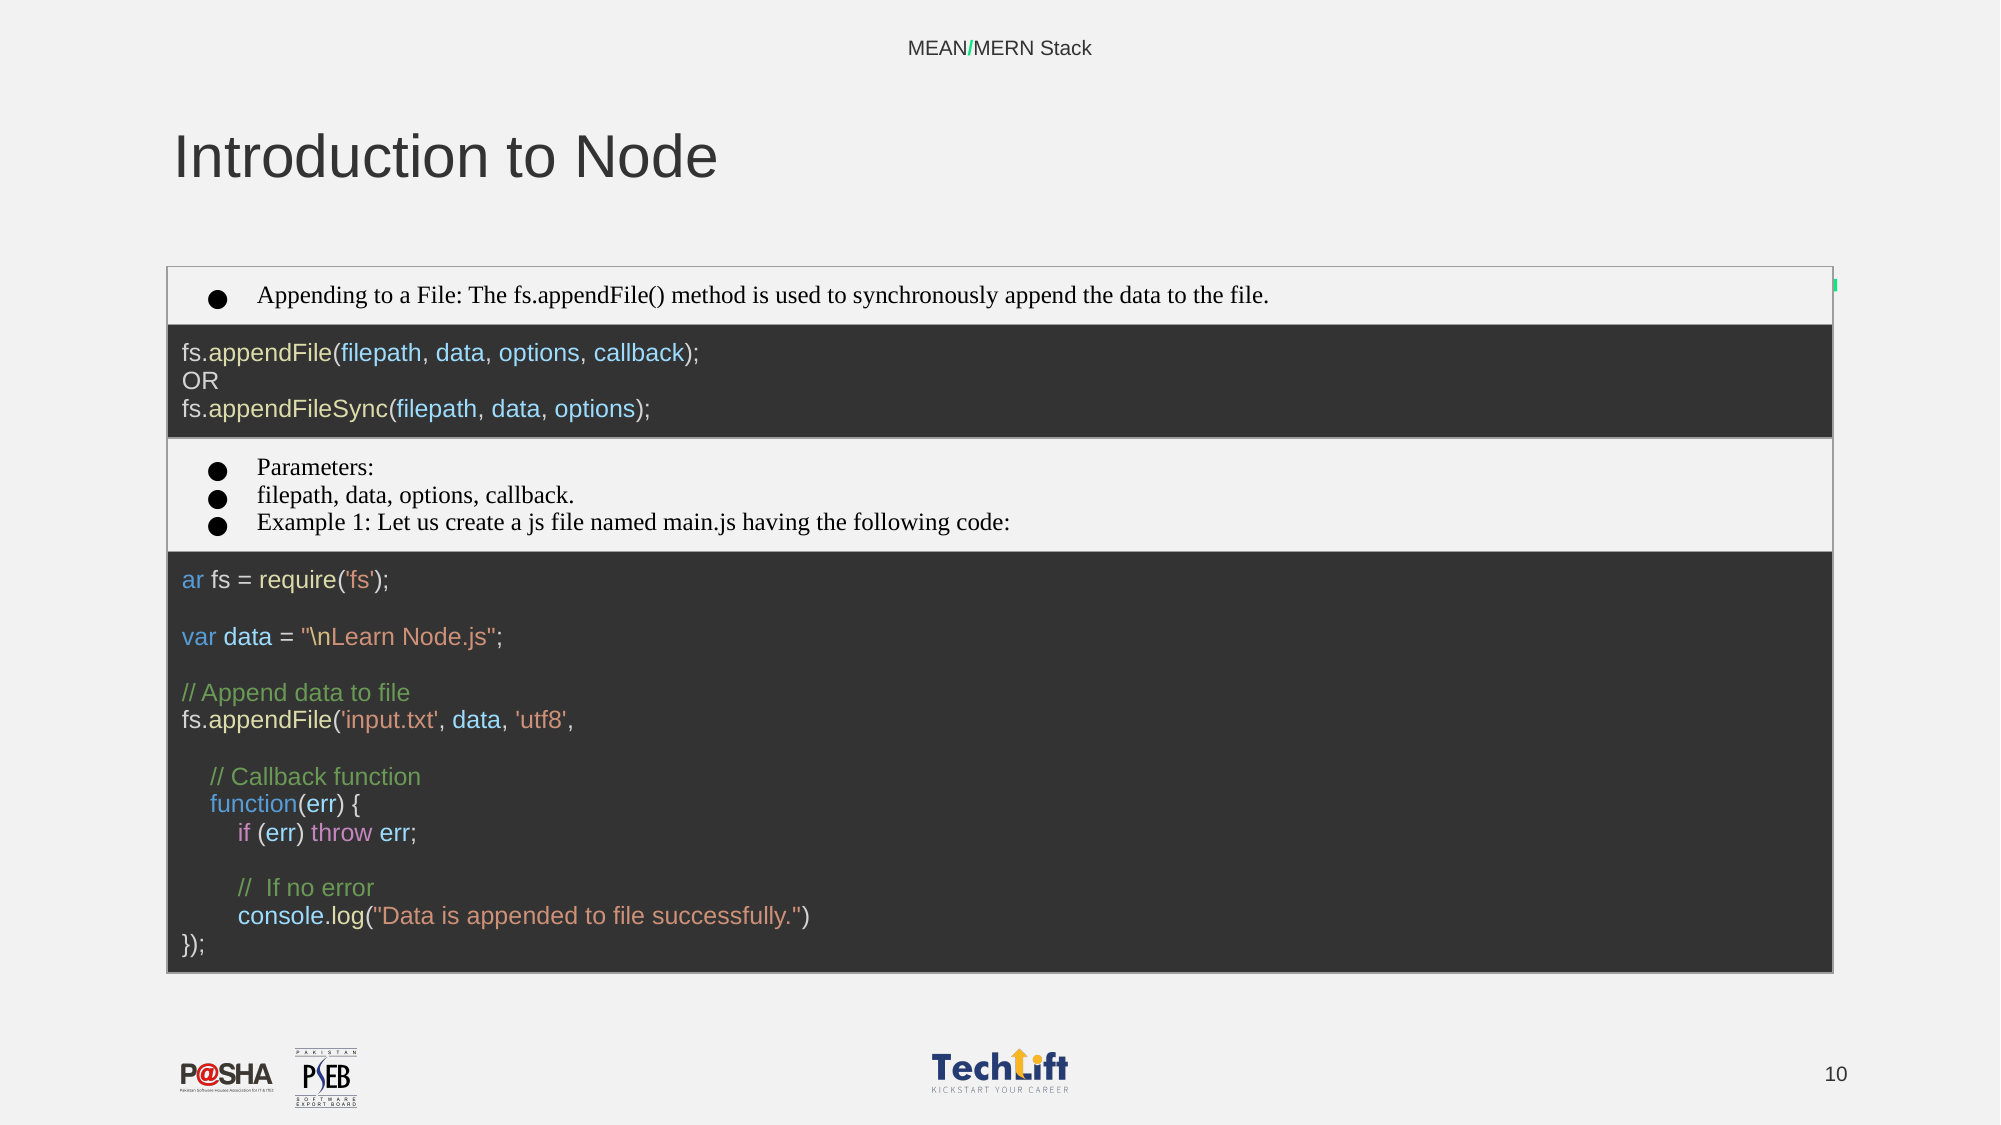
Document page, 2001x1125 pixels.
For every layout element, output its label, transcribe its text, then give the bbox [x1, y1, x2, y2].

table_cell fs.appendFile(filepath, data, options, callback); OR fs.appendFileSync(filepath, data, options); [168, 325, 1832, 437]
picture [180, 1063, 274, 1093]
footer MEAN/MERN Stack [662, 17, 1338, 77]
picture [295, 1048, 357, 1108]
picture [932, 1048, 1068, 1093]
table_header Appending to a File: The fs.appendFile() method is used to synchronously append the data to the file. [168, 267, 1832, 324]
slide_number ‹#› [1412, 1042, 1863, 1103]
table_cell ar fs = require('fs'); var data = "\nLearn Node.js"; // Append data to file fs.appendFile('input.txt', data, 'utf8', // Callback function function(err) { if (err) throw err; // If no error console.log("Data is appended to file successfully.") }); [168, 552, 1832, 972]
title Introduction to Node [158, 95, 1809, 198]
table_cell Parameters: filepath, data, options, callback. Example 1: Let us create a js file named main.js having the following code: [168, 439, 1832, 551]
